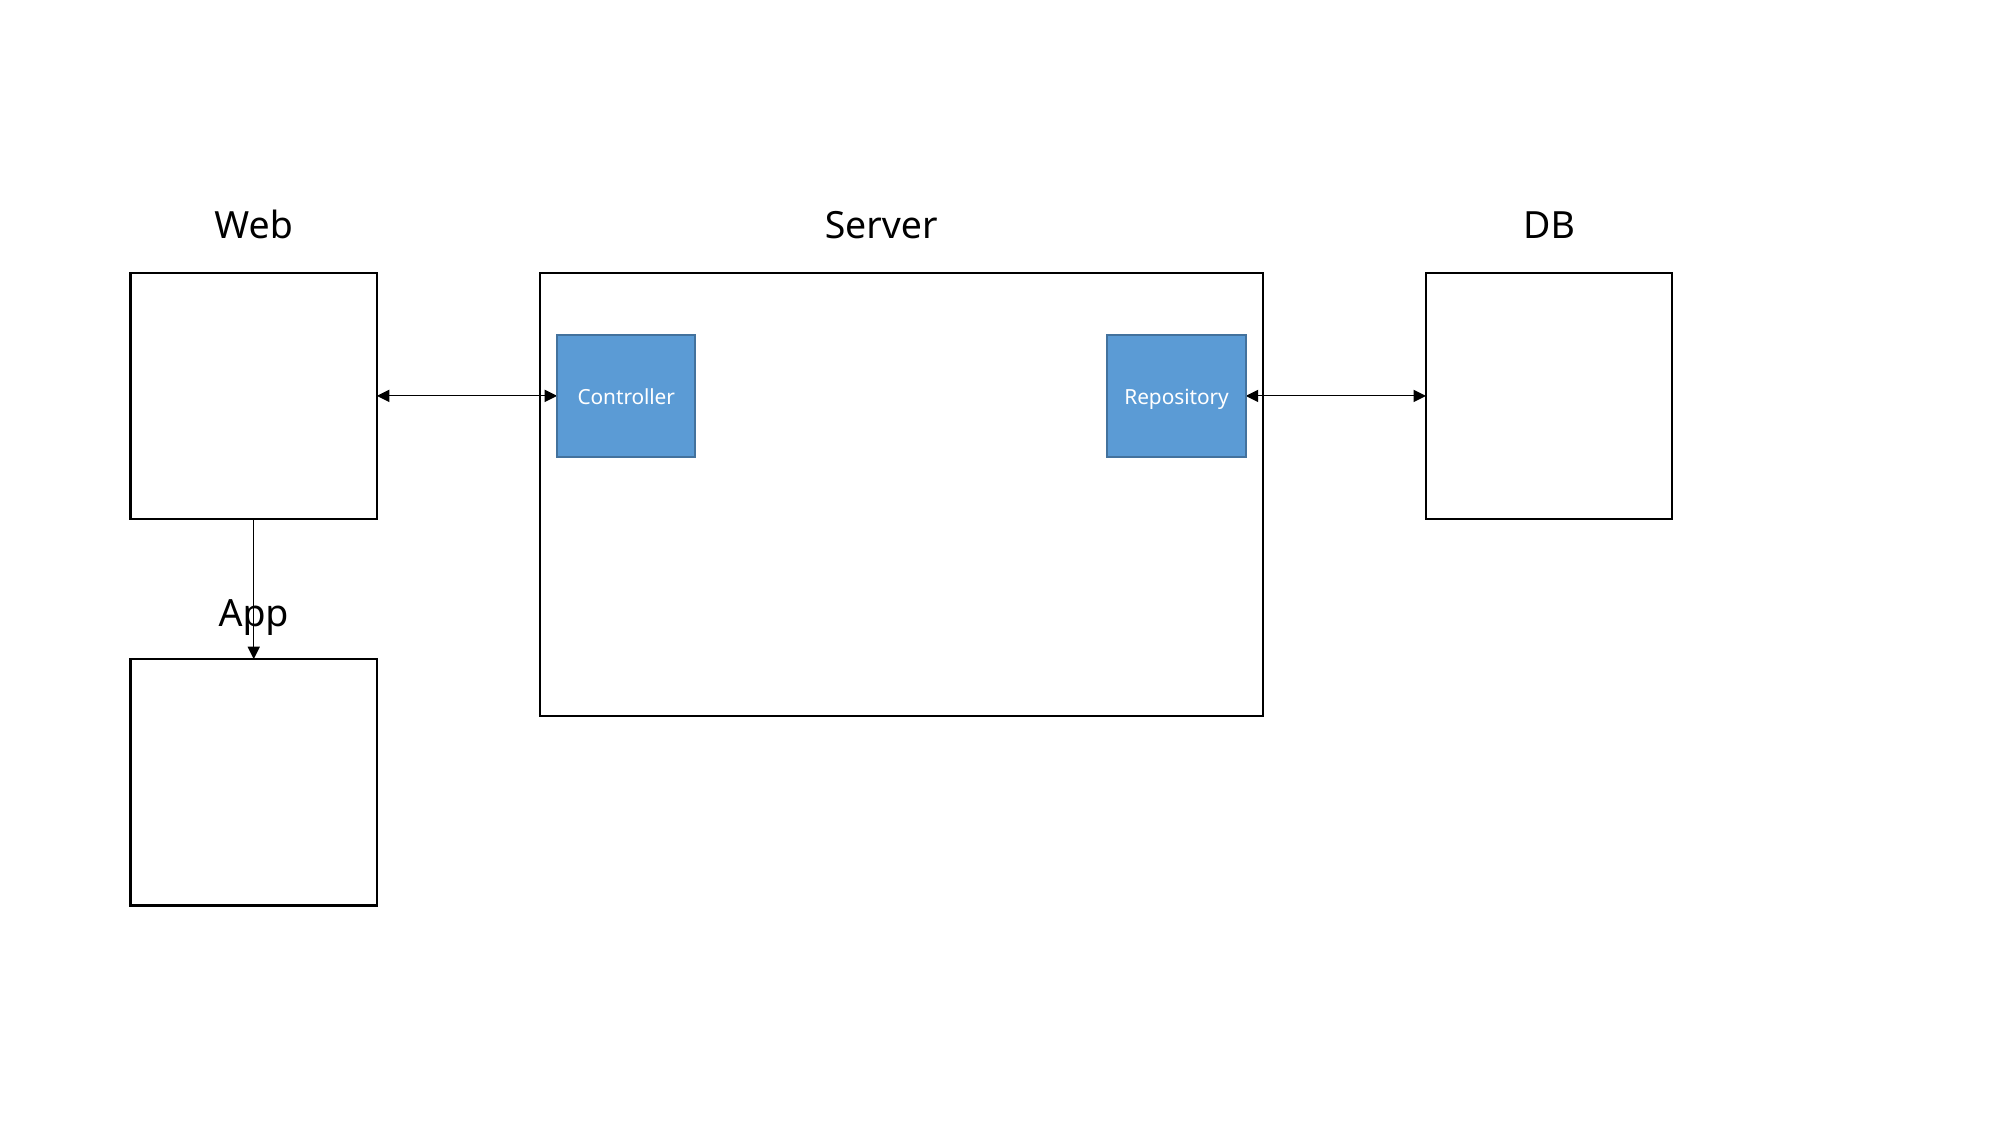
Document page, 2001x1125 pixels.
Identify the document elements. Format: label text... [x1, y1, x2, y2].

text_box Server [810, 193, 953, 254]
text_box DB [1508, 193, 1590, 254]
text_box Web [199, 193, 308, 254]
text_box [539, 272, 1264, 717]
text_box App [203, 581, 253, 642]
text_box [129, 272, 378, 520]
text_box [129, 658, 378, 907]
text_box Repository [1106, 334, 1247, 458]
text_box [1425, 272, 1673, 520]
text_box Controller [556, 334, 696, 458]
text_box App [254, 581, 304, 642]
